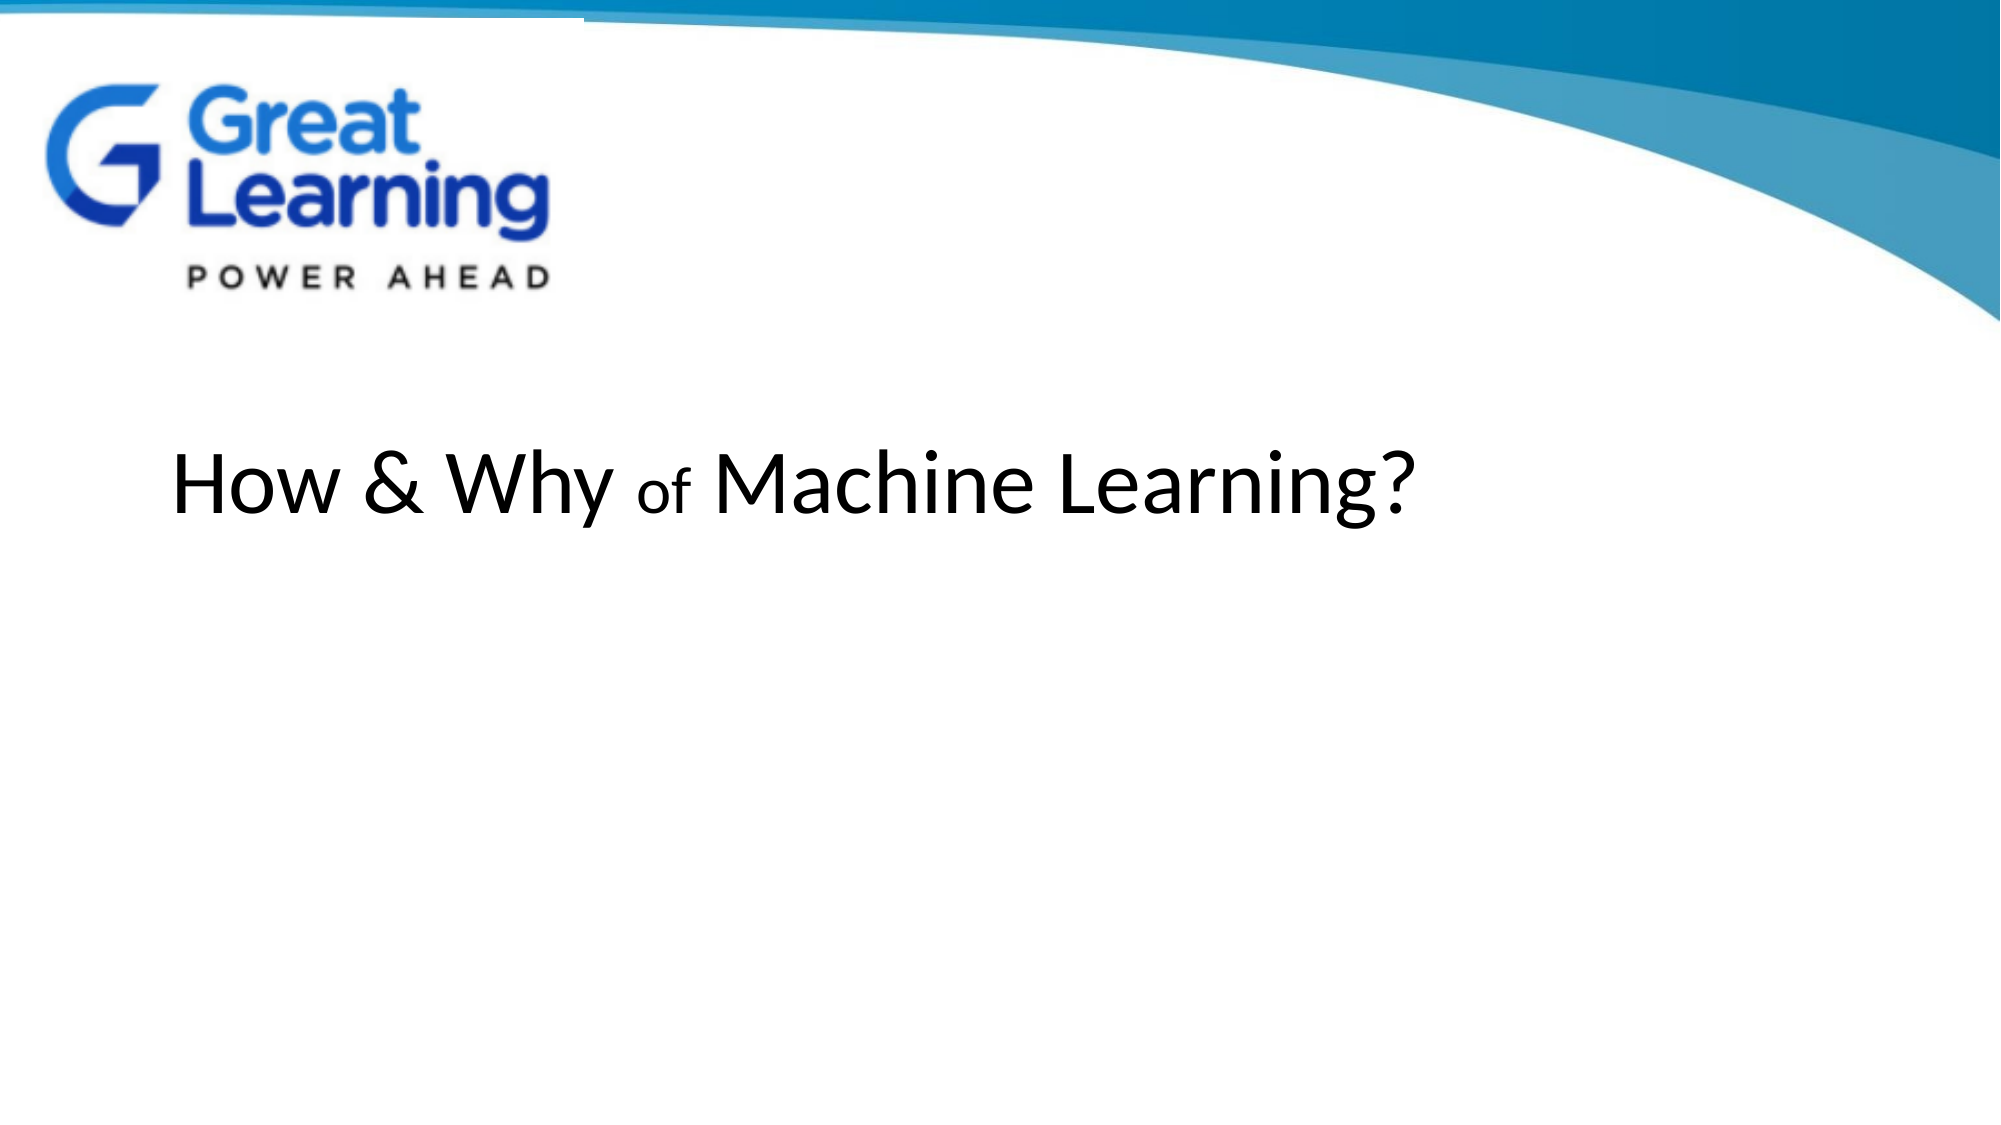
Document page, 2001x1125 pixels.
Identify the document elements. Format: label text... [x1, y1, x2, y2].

title How & Why of Machine Learning? [156, 375, 1881, 593]
text_box [0, 0, 2000, 341]
picture [1, 18, 584, 330]
